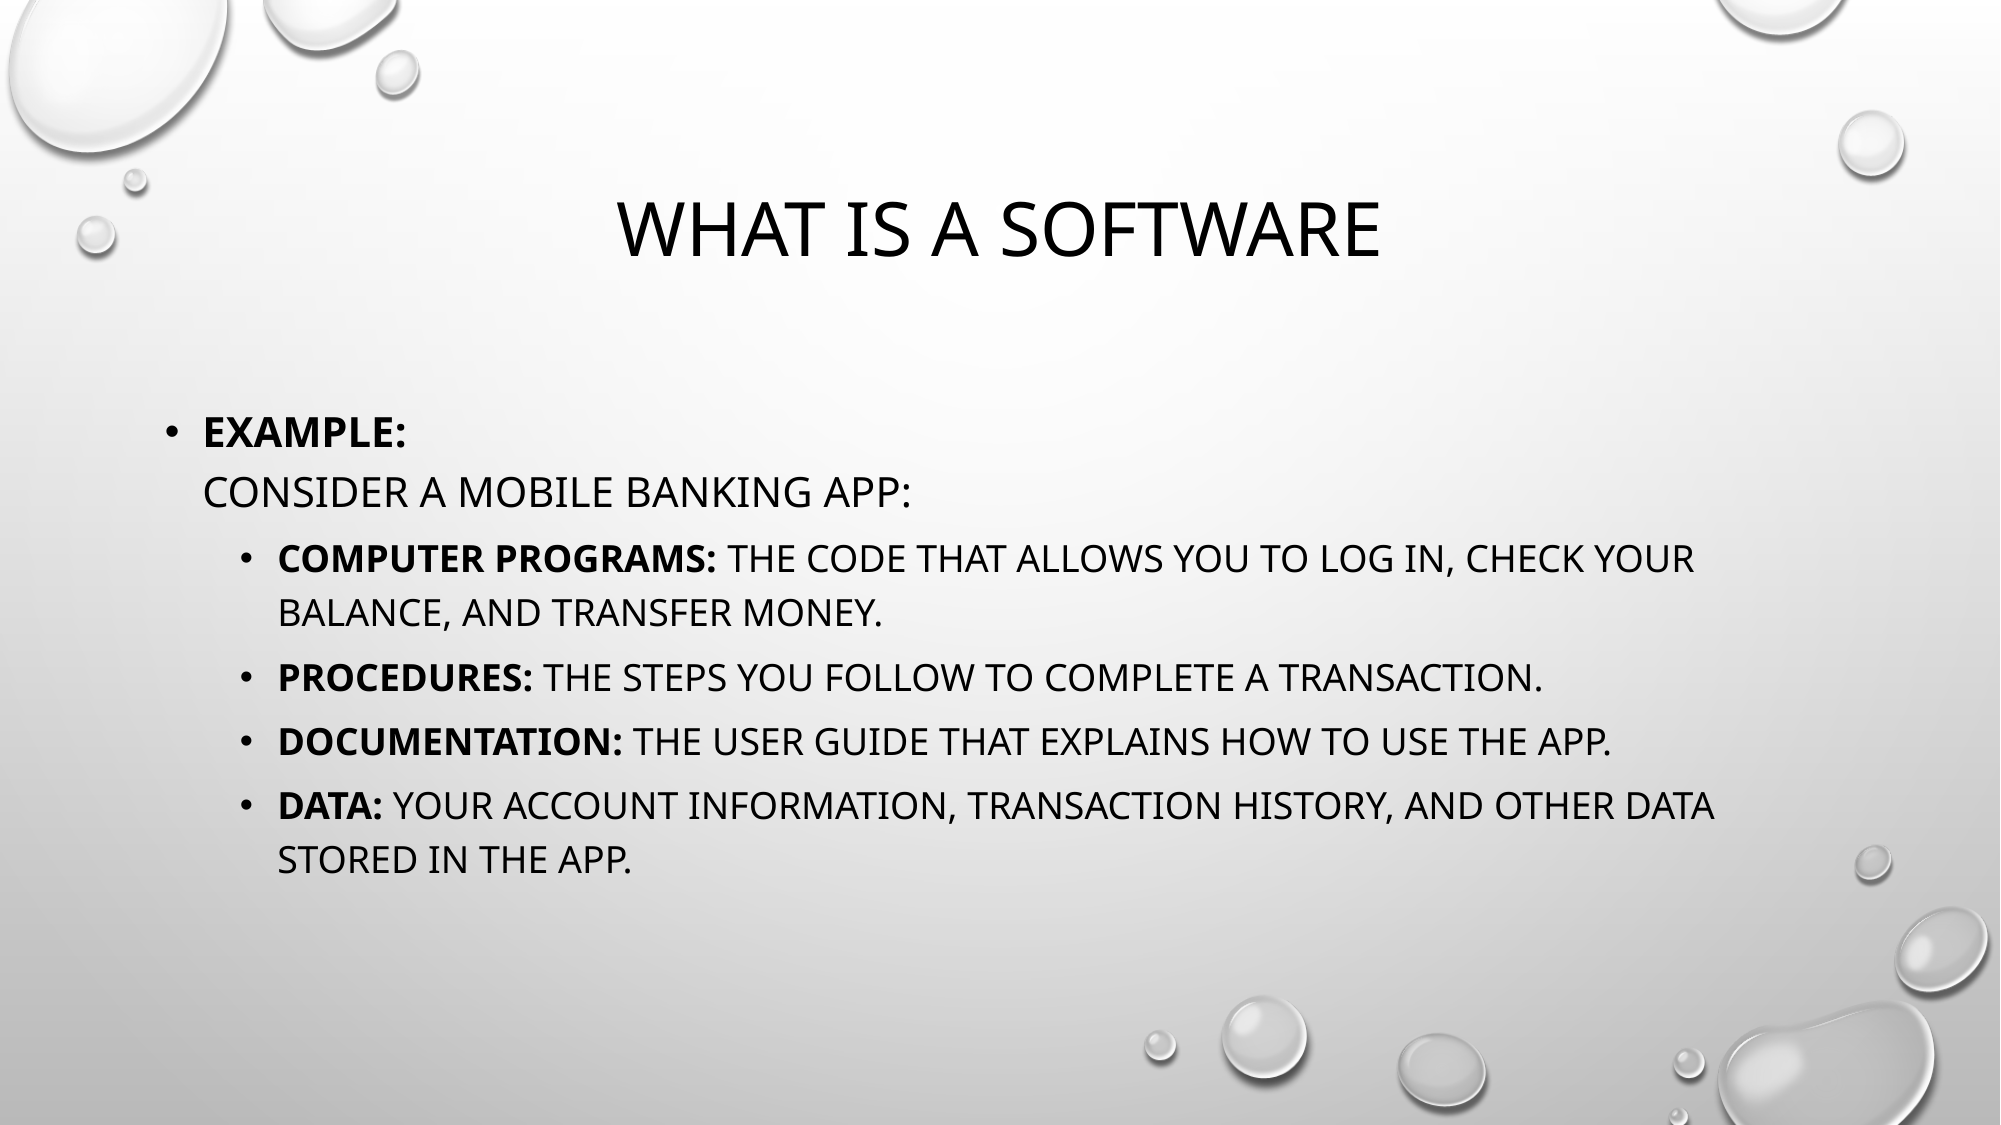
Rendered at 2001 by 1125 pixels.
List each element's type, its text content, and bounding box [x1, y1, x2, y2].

picture [0, 0, 2000, 1125]
title What is a Software [149, 101, 1851, 364]
list Example: Consider a mobile banking app: Computer Programs: The code that allows you to log in, check your balance, and transfer money. Procedures: The steps you follow to complete a transaction. Documentation: The user guide that explains how to use the app. Data: Your account information, transaction history, and other data stored in the app. [149, 388, 1850, 1024]
